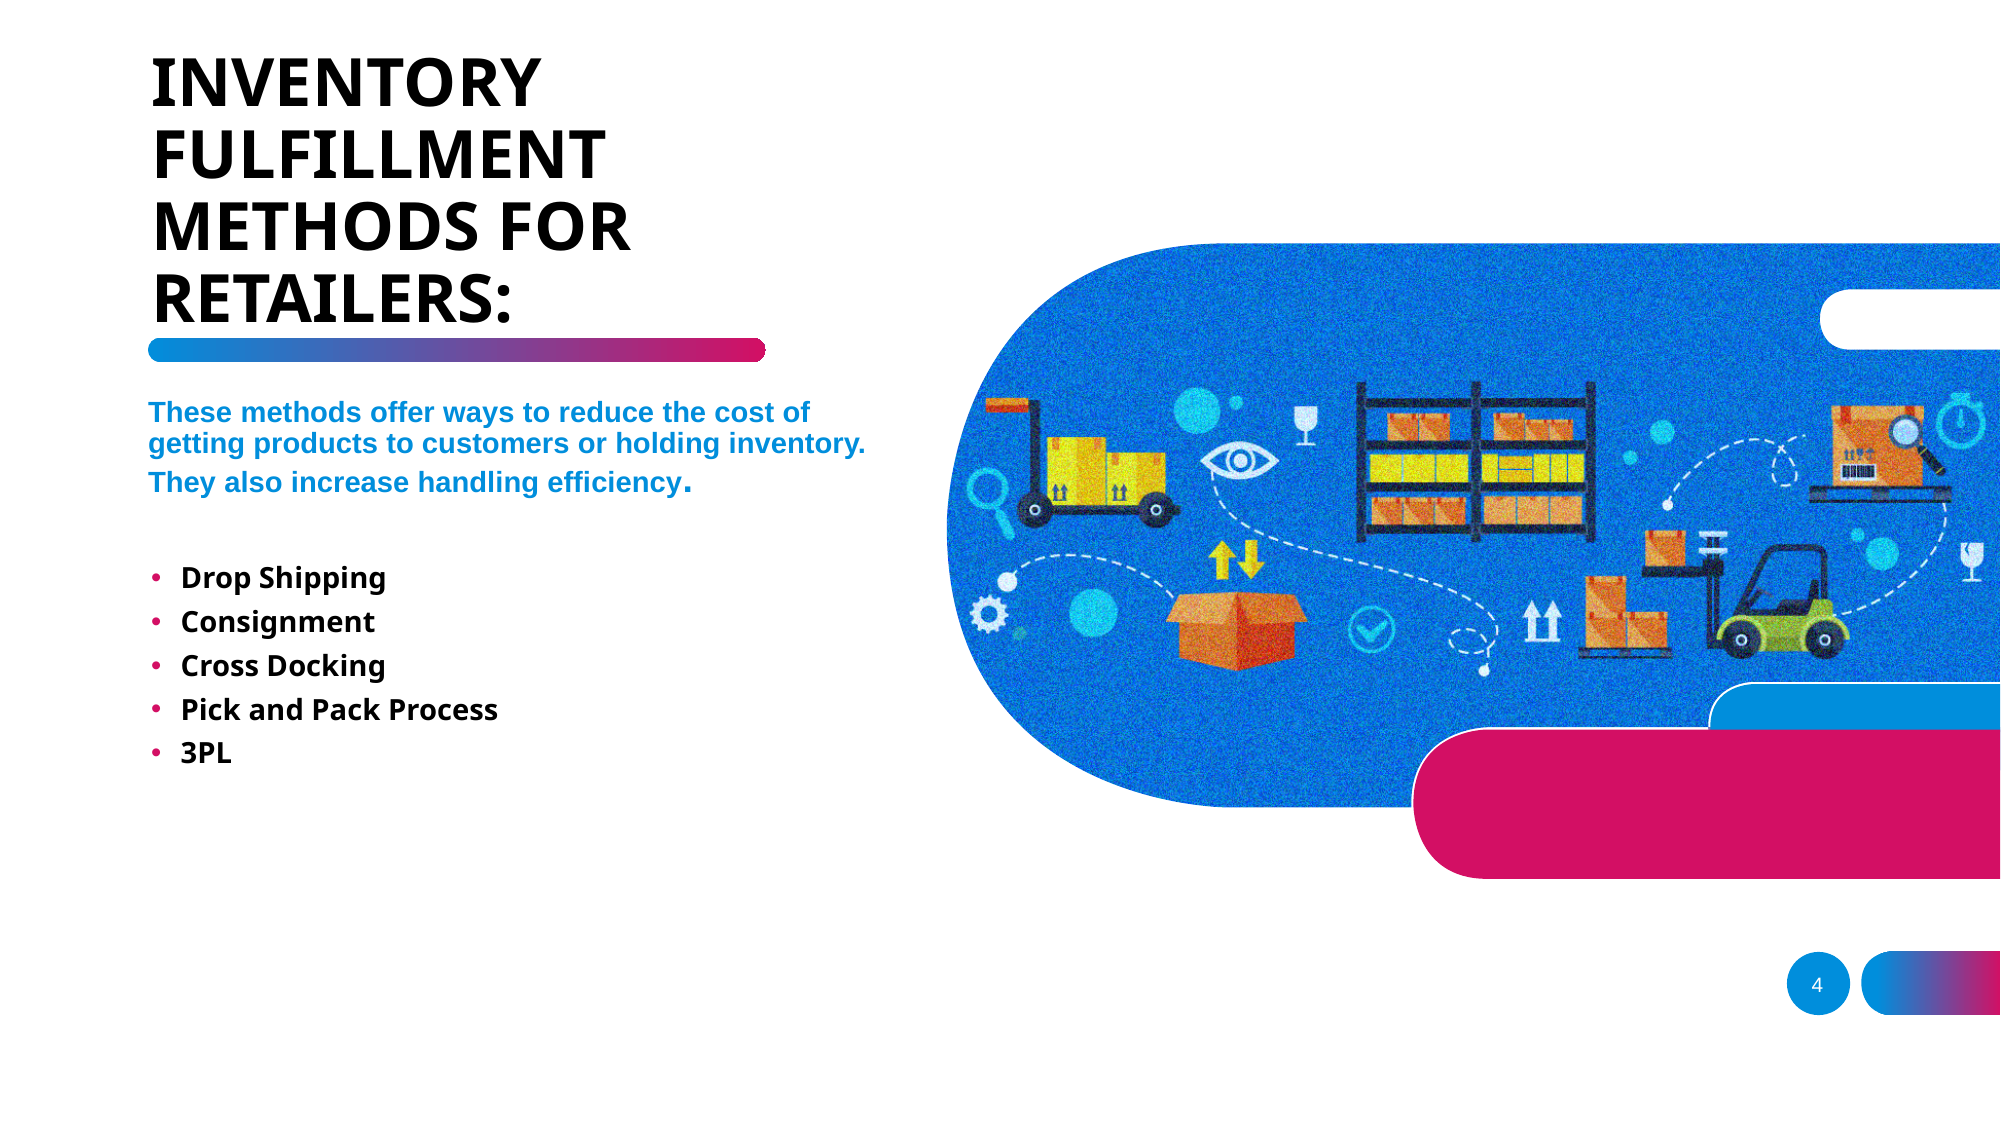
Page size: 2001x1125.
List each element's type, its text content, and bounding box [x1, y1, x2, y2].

picture [1697, 243, 1711, 253]
picture [1995, 571, 2001, 578]
slide_number 4 [1772, 954, 1863, 1015]
title INVENTORY FULFILLMENT METHODS FOR RETAILERS: [136, 55, 947, 331]
picture [946, 243, 2001, 808]
picture [1887, 246, 1897, 260]
list These methods offer ways to reduce the cost of getting products to customers or holding inventory. They also increase handling efficiency. [133, 389, 882, 505]
list Drop Shipping Consignment Cross Docking Pick and Pack Process 3PL [136, 555, 883, 926]
